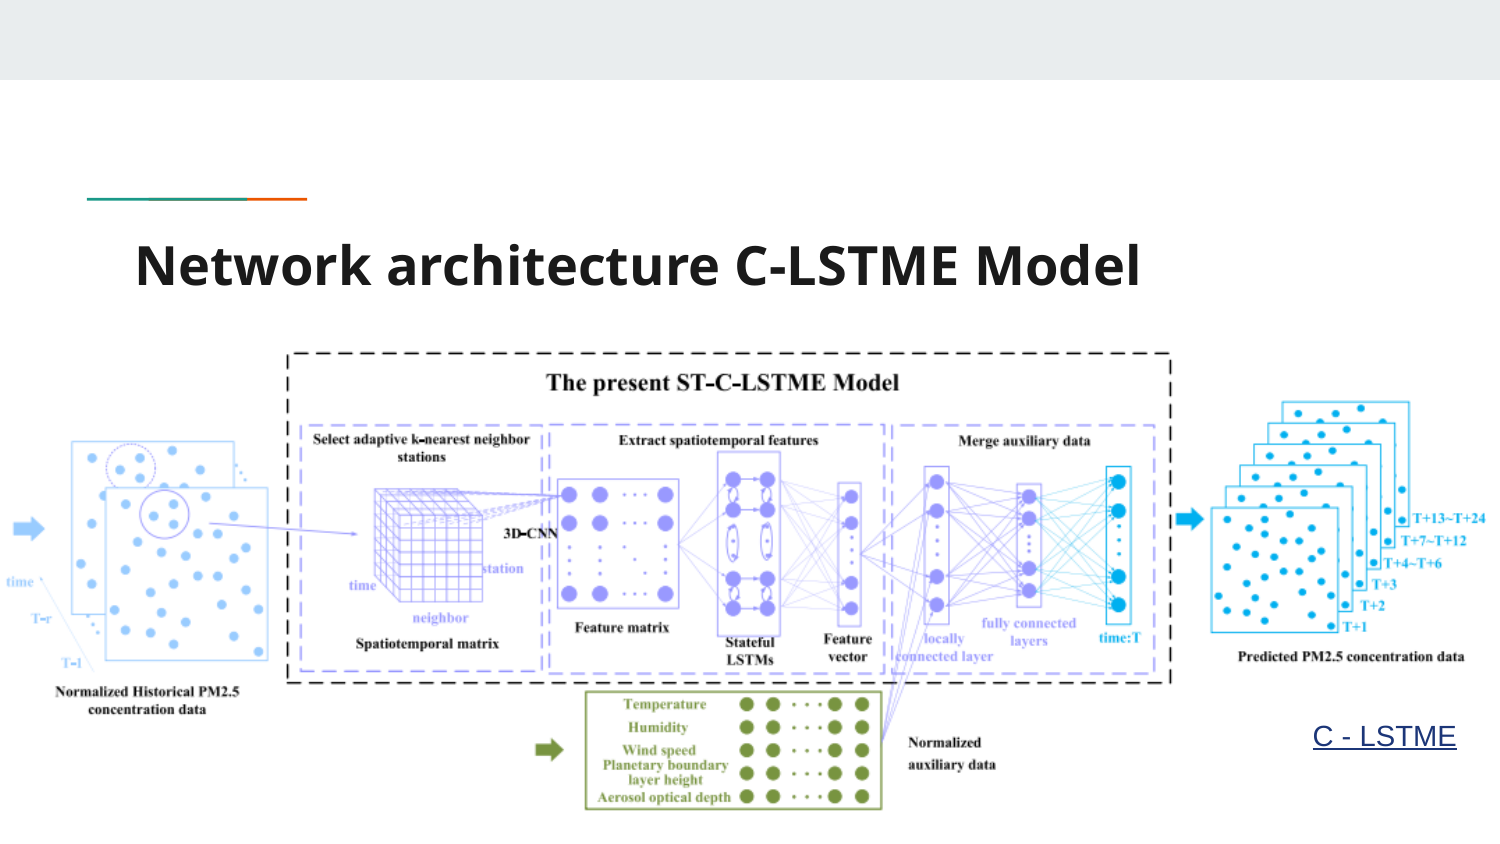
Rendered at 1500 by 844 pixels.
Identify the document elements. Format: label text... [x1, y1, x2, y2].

title Network architecture C-LSTME Model [119, 216, 1381, 305]
picture [0, 320, 1500, 823]
